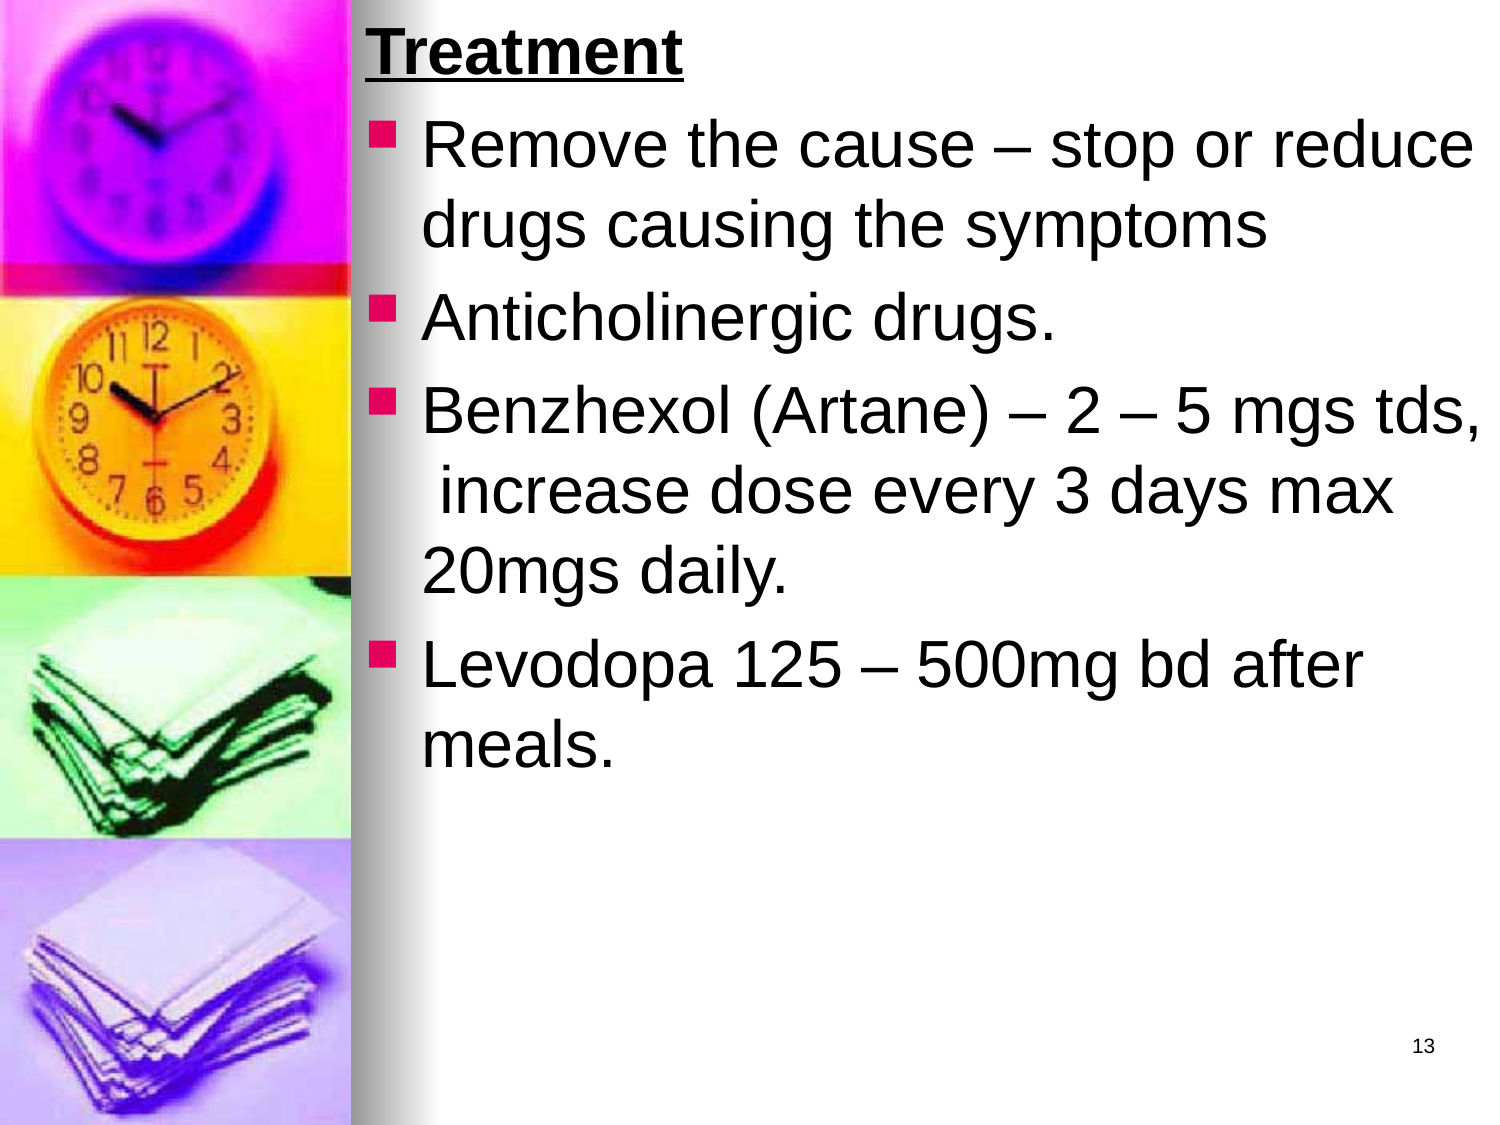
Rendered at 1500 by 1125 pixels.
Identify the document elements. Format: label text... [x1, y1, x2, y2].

picture [0, 0, 350, 1125]
list Treatment Remove the cause – stop or reduce drugs causing the symptoms Anticholinergic drugs. Benzhexol (Artane) – 2 – 5 mgs tds, increase dose every 3 days max 20mgs daily. Levodopa 125 – 500mg bd after meals. [350, 0, 1500, 1125]
